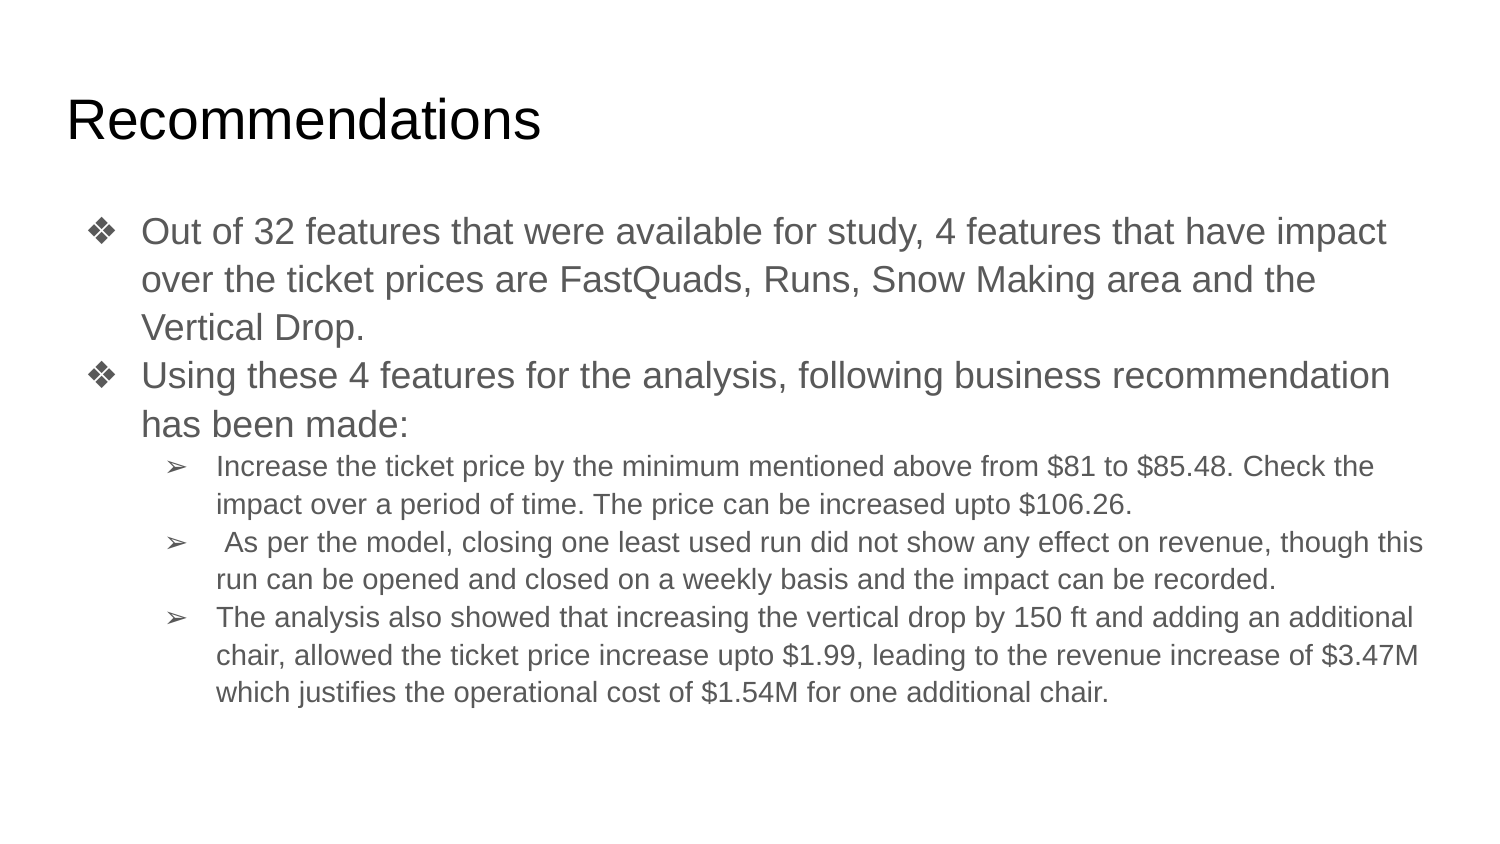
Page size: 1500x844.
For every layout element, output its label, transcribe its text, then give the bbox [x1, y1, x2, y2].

title Recommendations [51, 72, 1449, 167]
list Out of 32 features that were available for study, 4 features that have impact over the ticket prices are FastQuads, Runs, Snow Making area and the Vertical Drop. Using these 4 features for the analysis, following business recommendation has been made: Increase the ticket price by the minimum mentioned above from $81 to $85.48. Check the impact over a period of time. The price can be increased upto $106.26. As per the model, closing one least used run did not show any effect on revenue, though this run can be opened and closed on a weekly basis and the impact can be recorded. The analysis also showed that increasing the vertical drop by 150 ft and adding an additional chair, allowed the ticket price increase upto $1.99, leading to the revenue increase of $3.47M which justifies the operational cost of $1.54M for one additional chair. [51, 189, 1449, 750]
